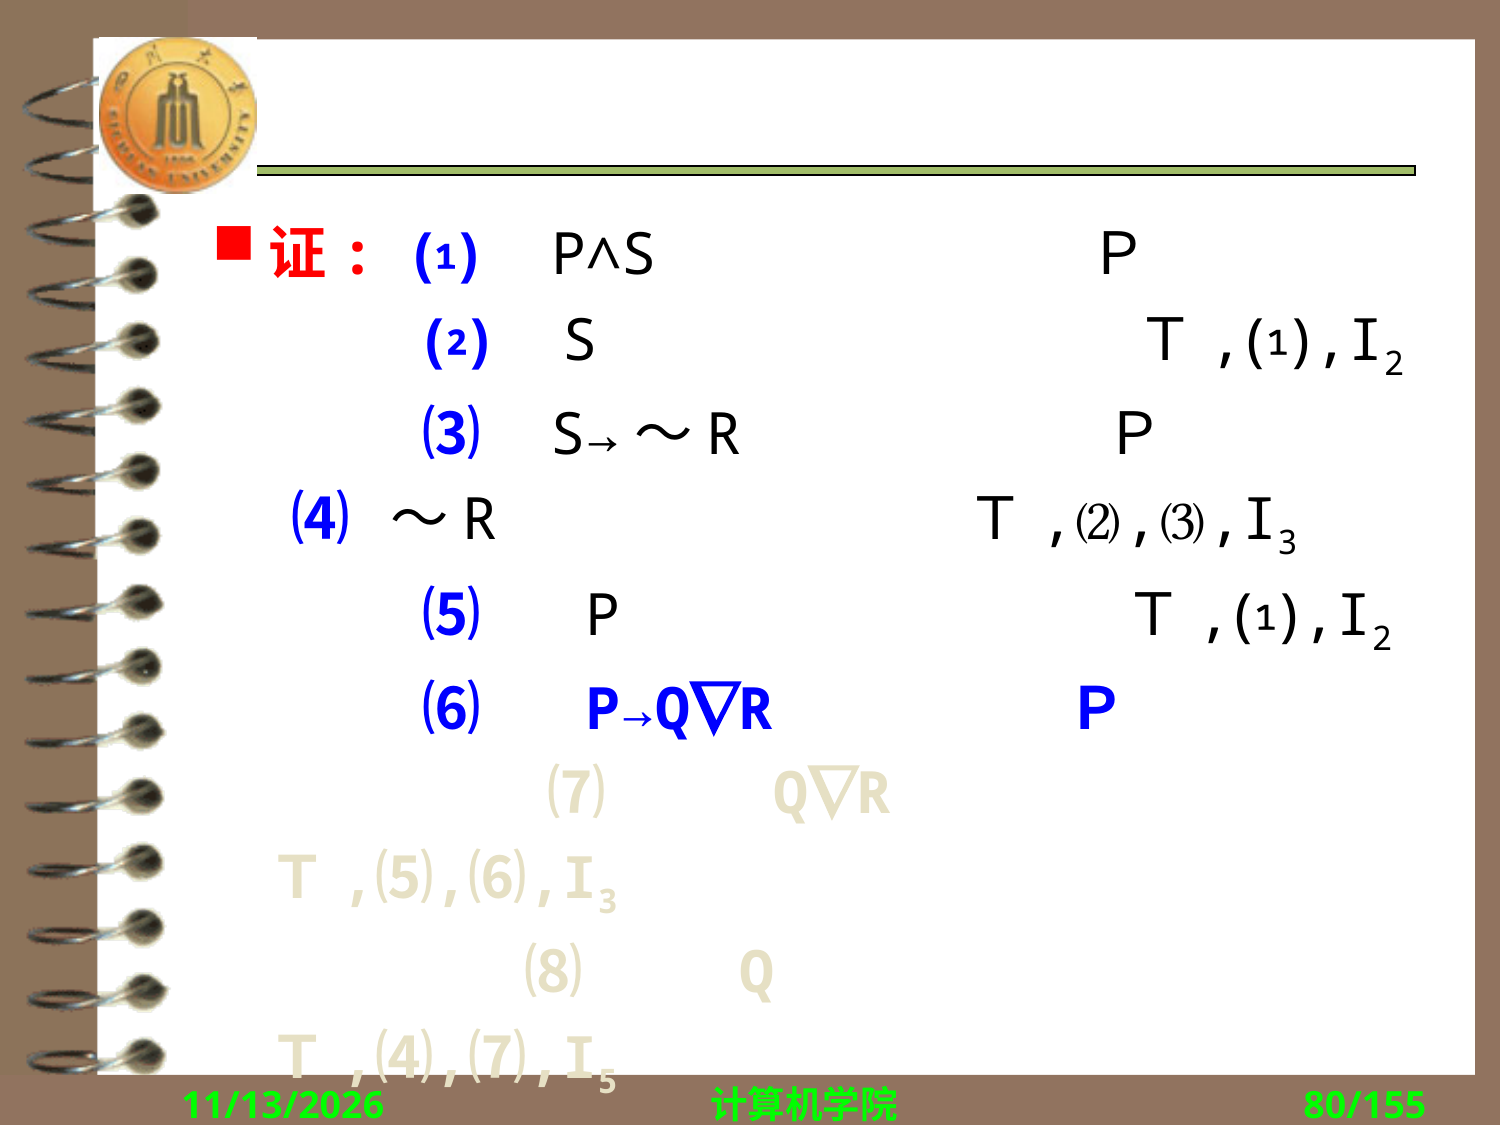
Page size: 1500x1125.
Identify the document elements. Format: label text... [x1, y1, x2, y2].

footer 计算机学院 [479, 1073, 1128, 1100]
slide_number 80/155 [1128, 1073, 1442, 1100]
picture [0, 0, 257, 1075]
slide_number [166, 1073, 479, 1100]
list 证: ⑴ P∧S Ｐ ⑵ S Ｔ,⑴,I2 ⑶ S→～R Ｐ ⑷ ～R Ｔ,⑵,⑶,I3 ⑸ P Ｔ,⑴,I2 ⑹ P→QR Ｐ ⑺ QR Ｔ,⑸,⑹,I3 ⑻ Q Ｔ,⑷,⑺,I5 [206, 196, 1457, 966]
